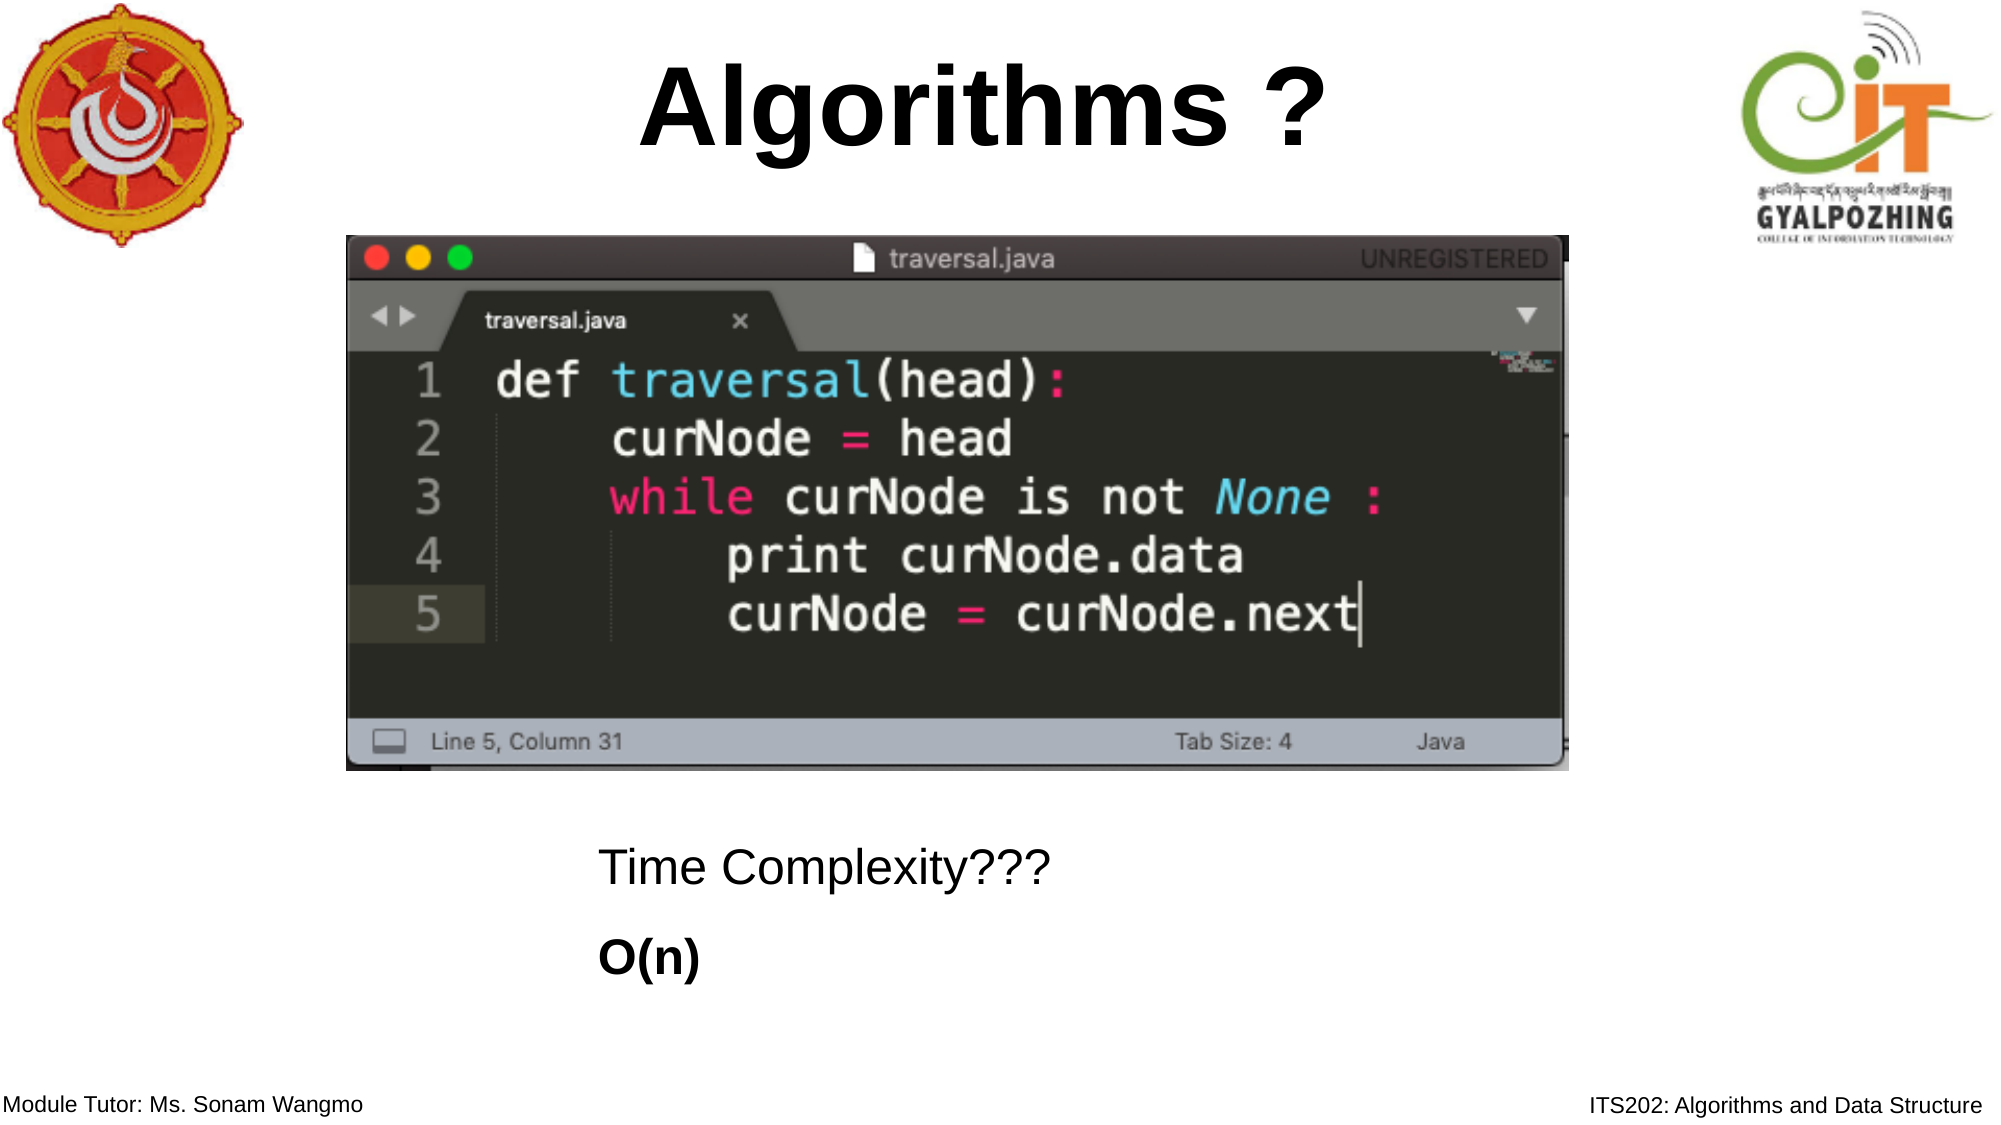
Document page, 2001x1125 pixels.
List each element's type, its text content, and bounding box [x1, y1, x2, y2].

picture [1727, 3, 1998, 248]
text_box Time Complexity??? O(n) [583, 796, 1912, 992]
text_box Algorithms ? [269, 27, 1731, 176]
picture [346, 235, 1569, 771]
picture [2, 3, 244, 248]
